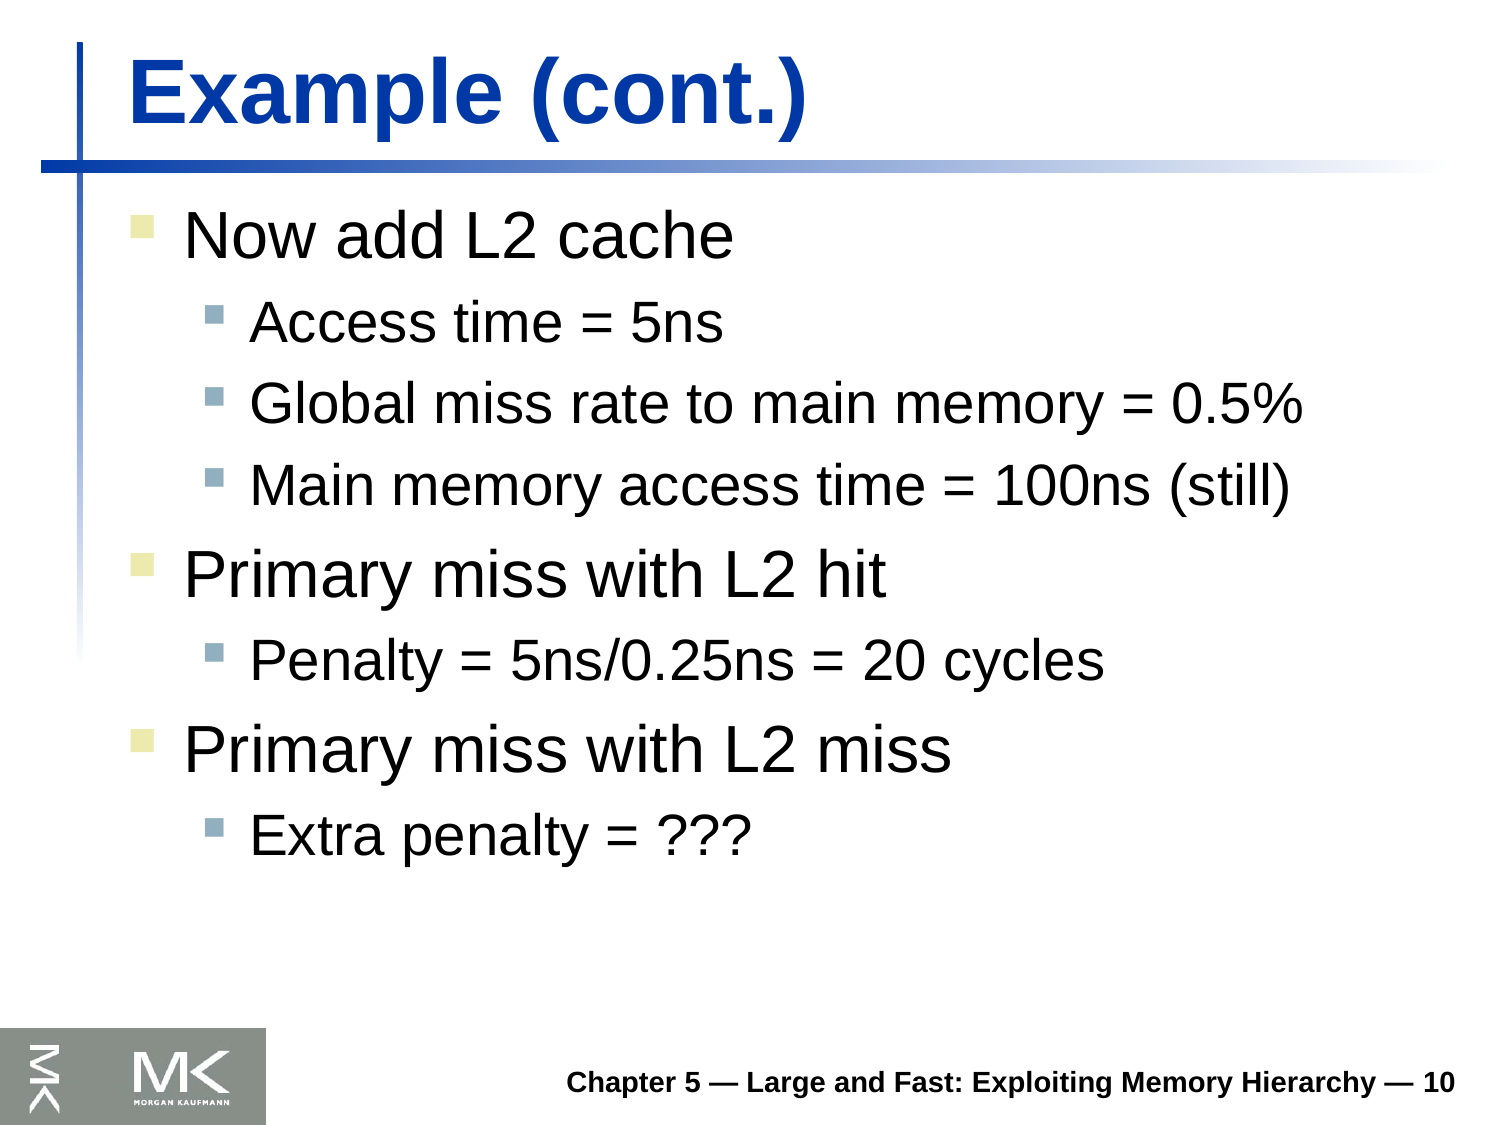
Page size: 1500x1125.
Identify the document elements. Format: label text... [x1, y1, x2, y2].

picture [0, 1028, 266, 1125]
footer Chapter 5 — Large and Fast: Exploiting Memory Hierarchy — 10 [277, 1046, 1471, 1106]
list Now add L2 cache Access time = 5ns Global miss rate to main memory = 0.5% Main memory access time = 100ns (still) Primary miss with L2 hit Penalty = 5ns/0.25ns = 20 cycles Primary miss with L2 miss Extra penalty = ??? [112, 184, 1469, 1024]
title Example (cont.) [112, 23, 1468, 149]
